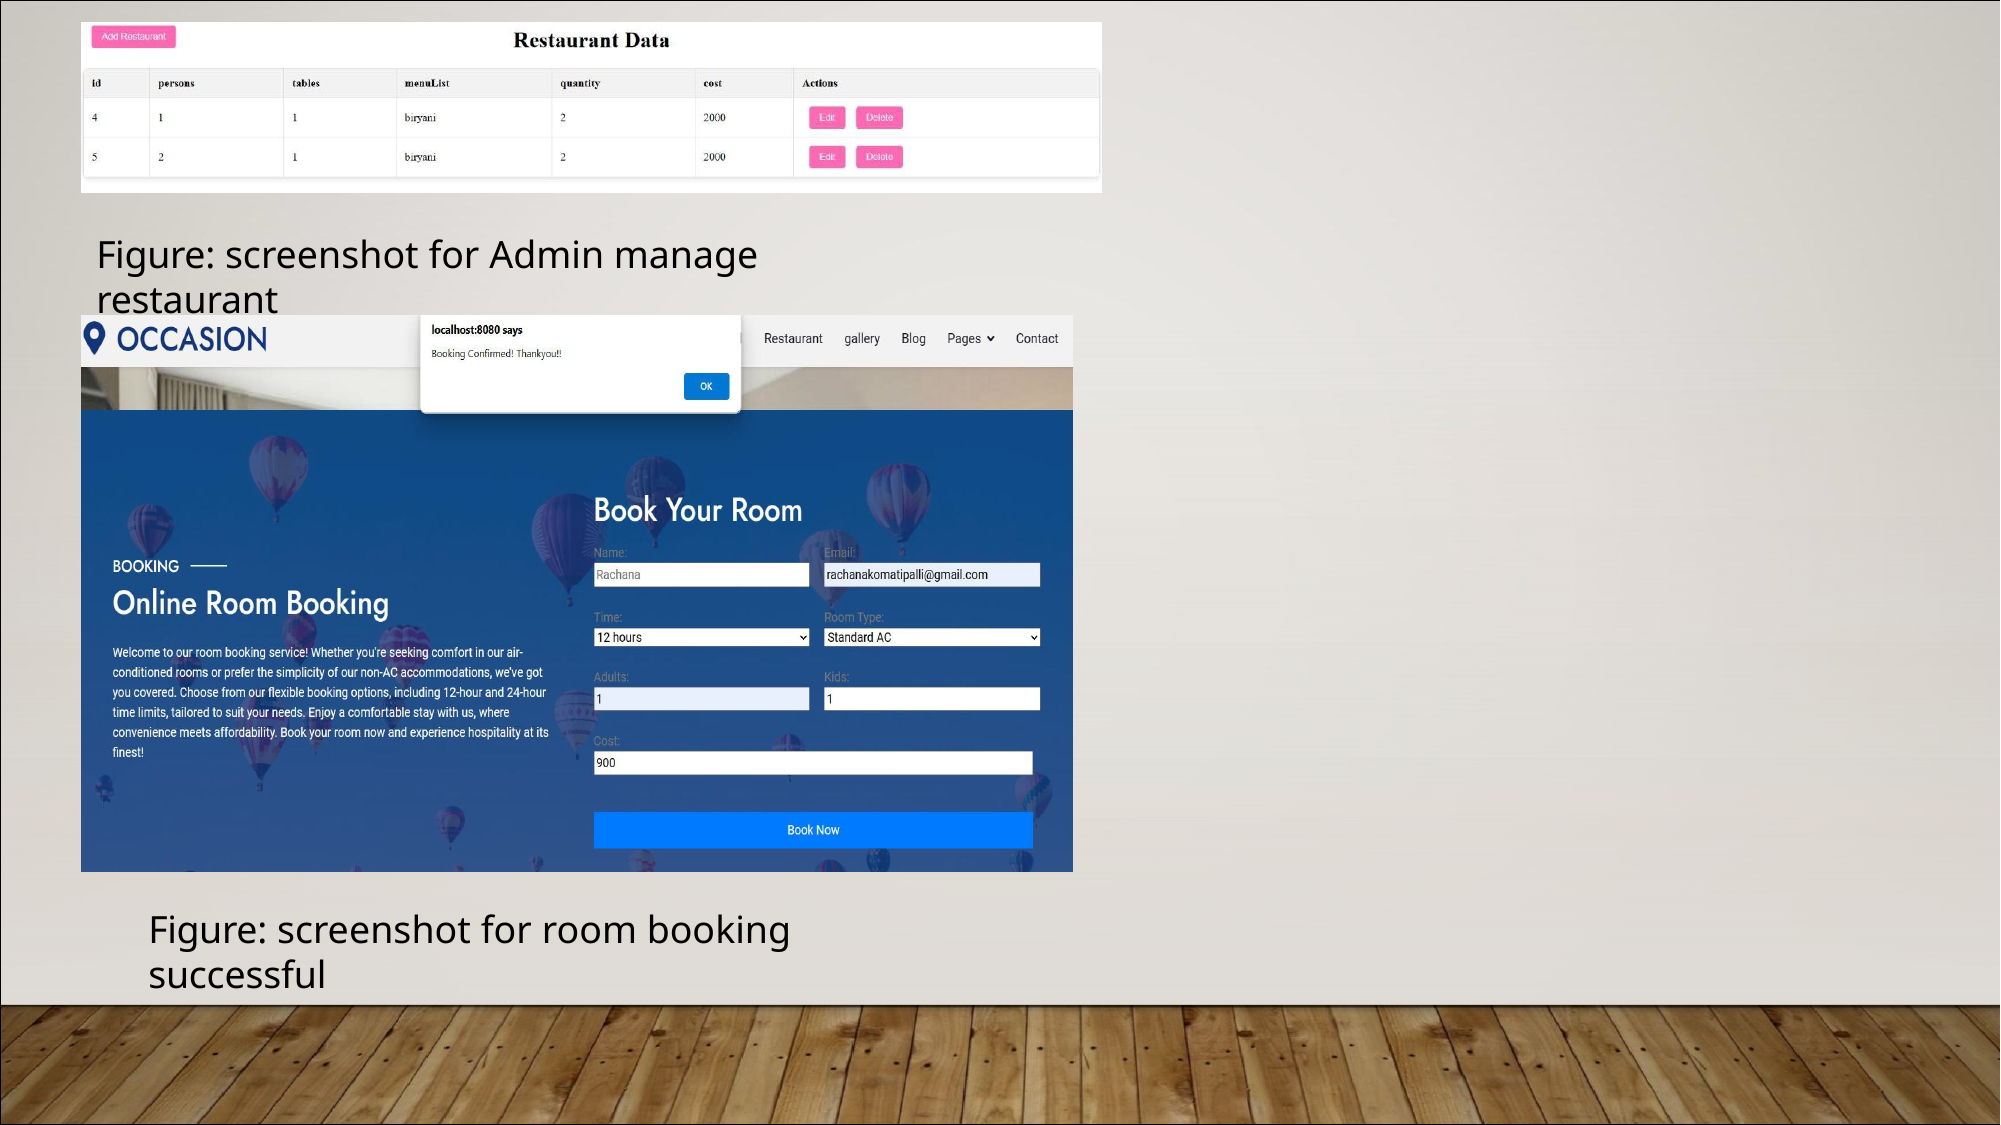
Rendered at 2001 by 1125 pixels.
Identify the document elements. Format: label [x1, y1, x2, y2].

picture [80, 21, 1103, 194]
picture [80, 315, 1074, 872]
text_box [0, 0, 2000, 1125]
